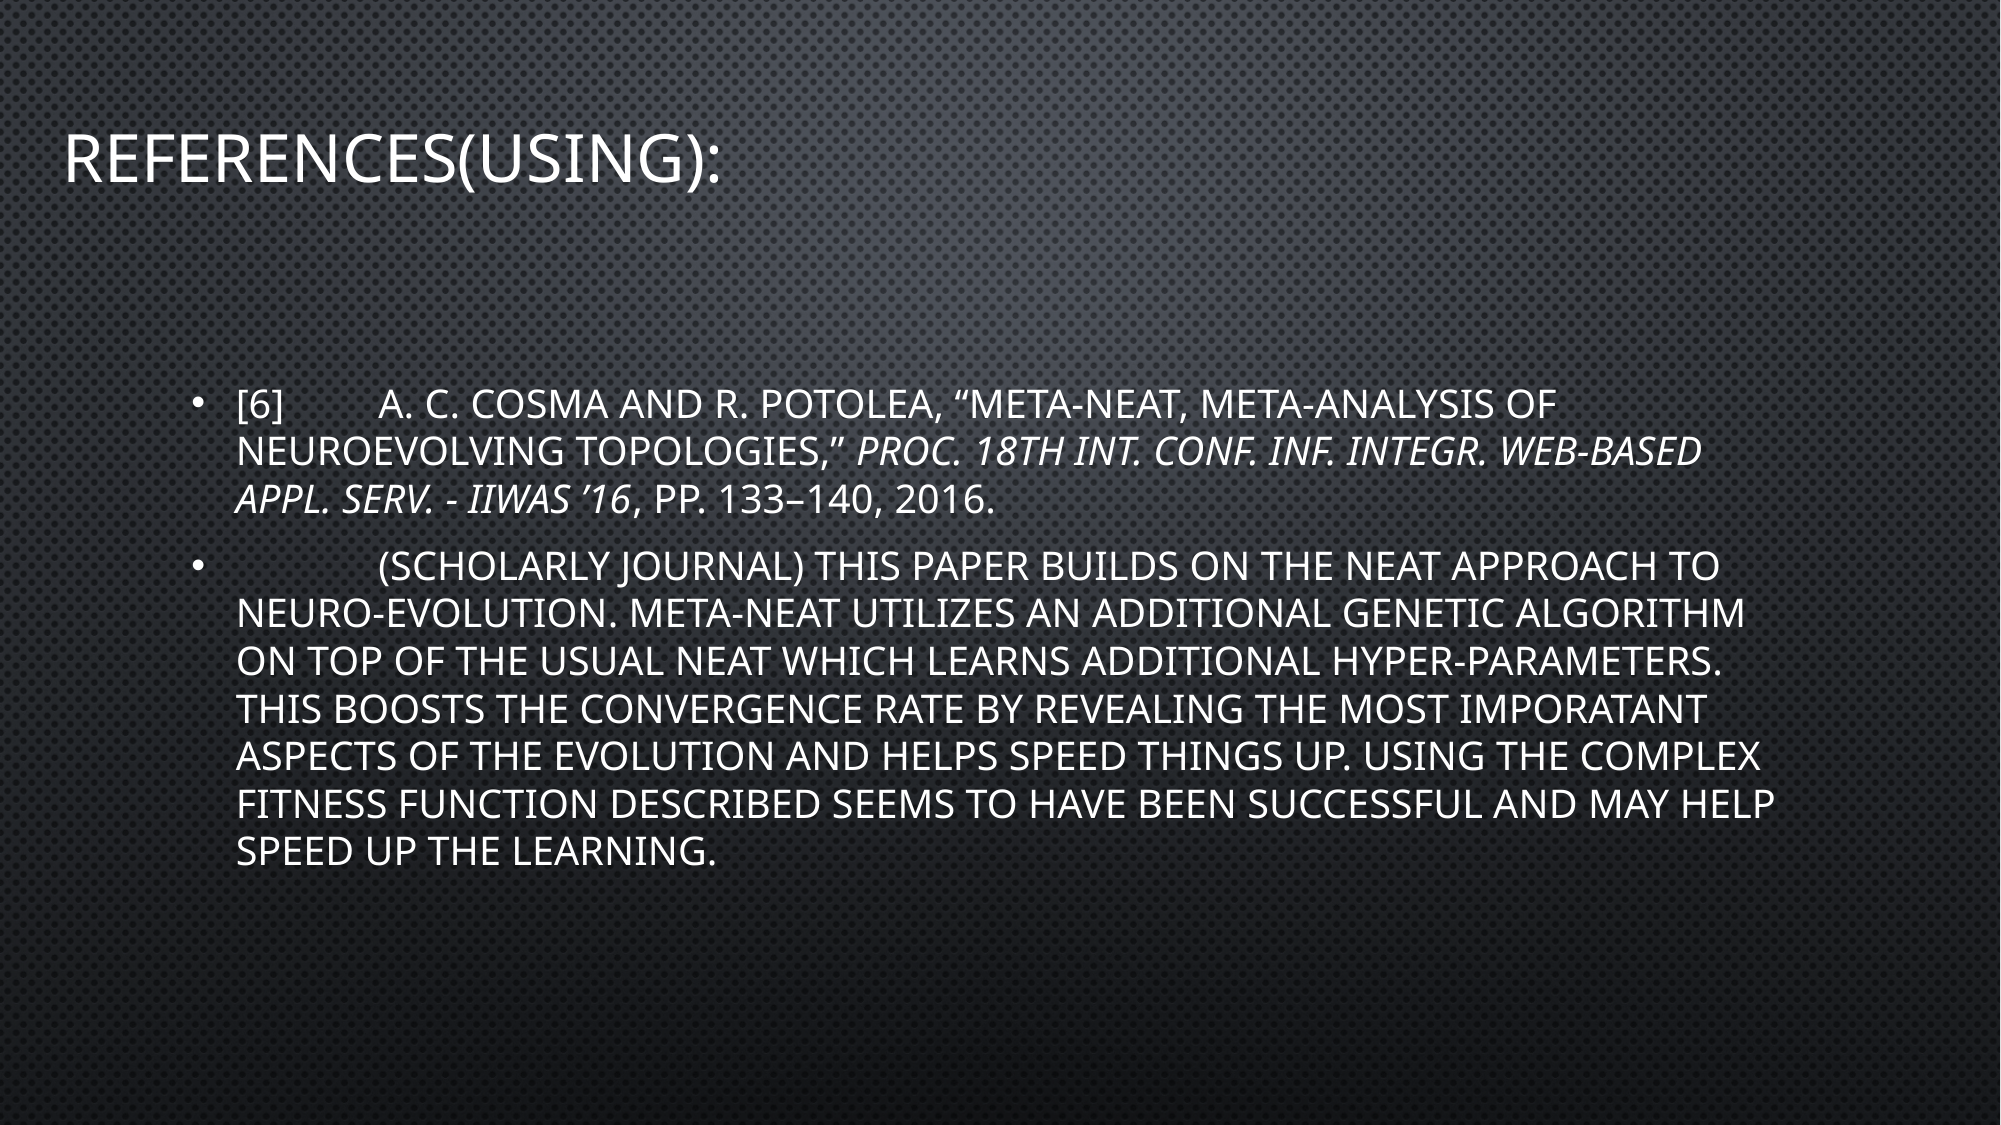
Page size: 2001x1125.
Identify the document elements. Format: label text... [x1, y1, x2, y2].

title References(Using): [47, 0, 1673, 313]
list [6] A. C. Cosma and R. Potolea, “Meta-NEAT, meta-analysis of neuroevolving topologies,” Proc. 18th Int. Conf. Inf. Integr. Web-based Appl. Serv. - iiWAS ’16, pp. 133–140, 2016. (Scholarly Journal) This paper builds on the NEAT approach to neuro-evolution. Meta-NEAT utilizes an additional genetic algorithm on top of the usual NEAT which learns additional hyper-parameters. This boosts the convergence rate by revealing the most imporatant aspects of the evolution and helps speed things up. Using the complex fitness function described seems to have been successful and may help speed up the learning. [176, 370, 1802, 884]
